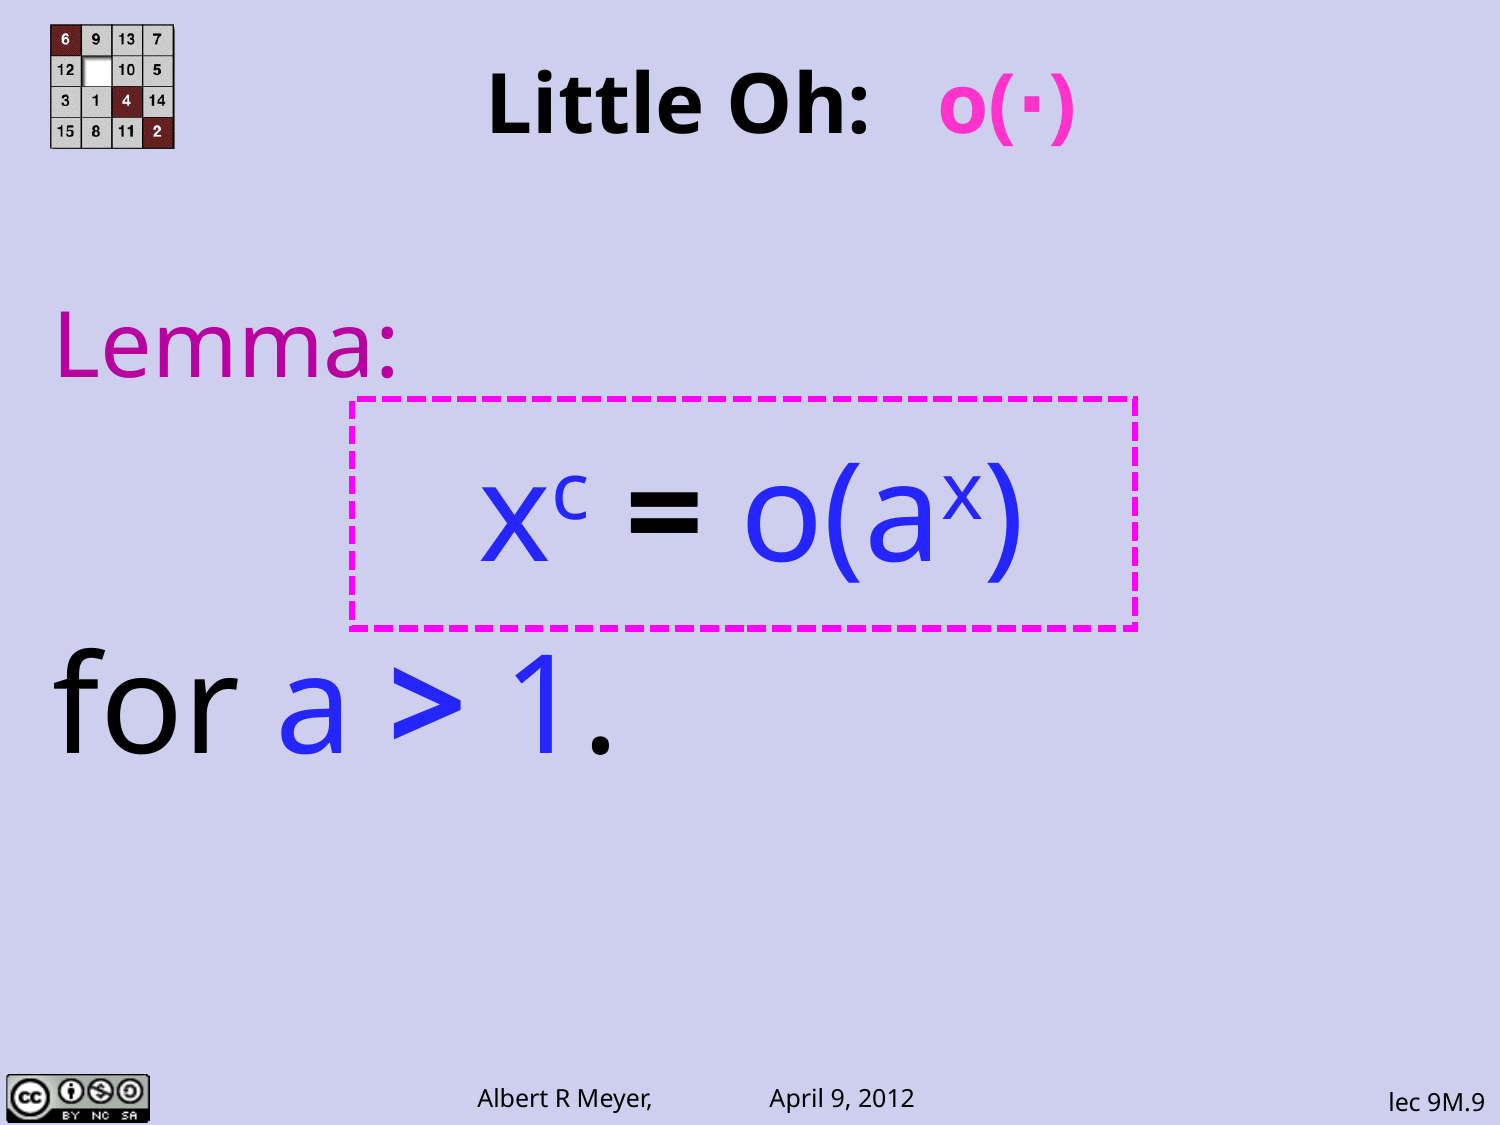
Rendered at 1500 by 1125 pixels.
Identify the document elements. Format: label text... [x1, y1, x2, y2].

text_box [352, 399, 1136, 629]
title Little Oh: o(∙) [187, 24, 1376, 176]
picture [50, 24, 175, 149]
picture [6, 1074, 150, 1123]
list Lemma: xc = o(ax) for a > 1. [37, 278, 1467, 837]
